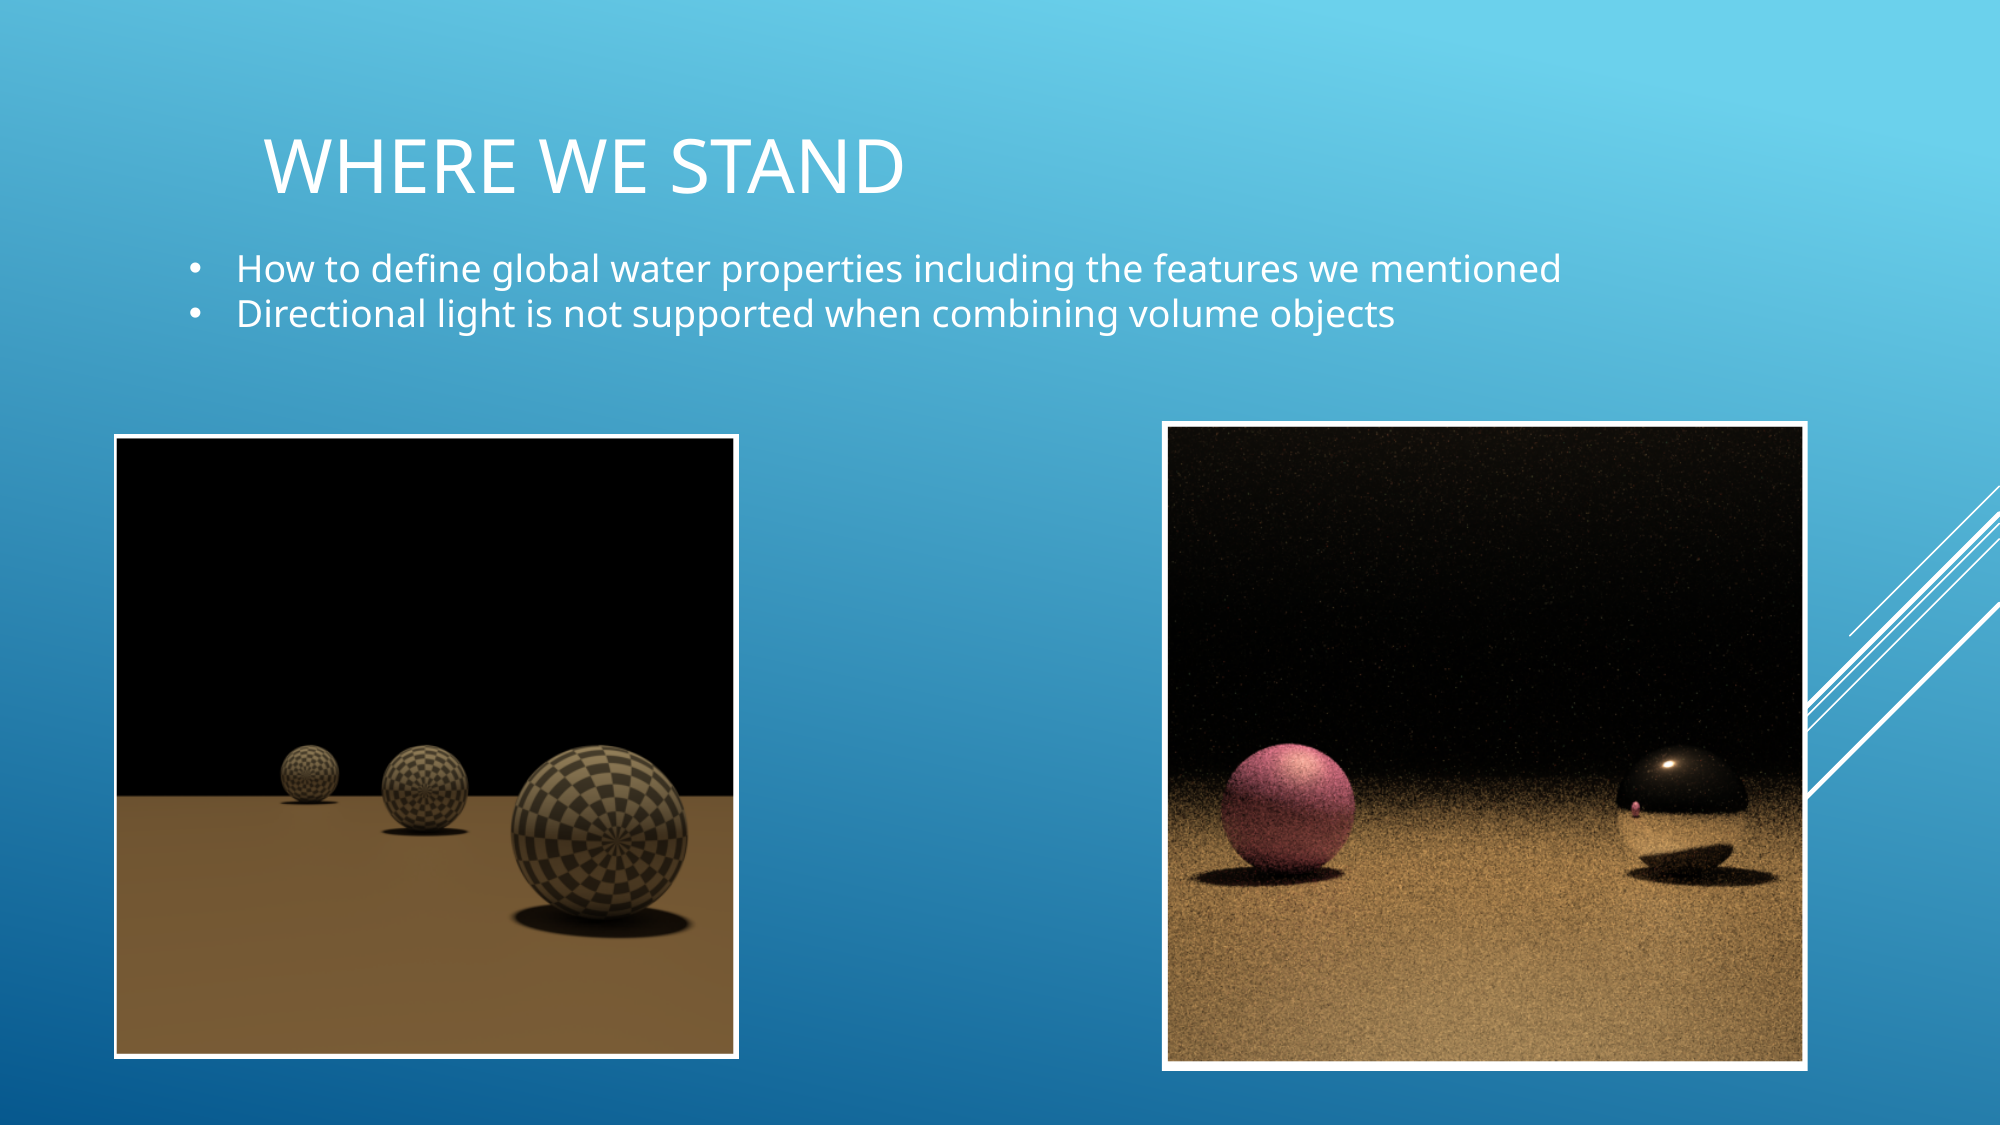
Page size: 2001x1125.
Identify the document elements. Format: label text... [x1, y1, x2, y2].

title Where we stand [248, 39, 1649, 237]
text_box How to define global water properties including the features we mentioned Directional light is not supported when combining volume objects [174, 237, 1724, 343]
picture [1161, 421, 1808, 1071]
picture [113, 433, 740, 1059]
